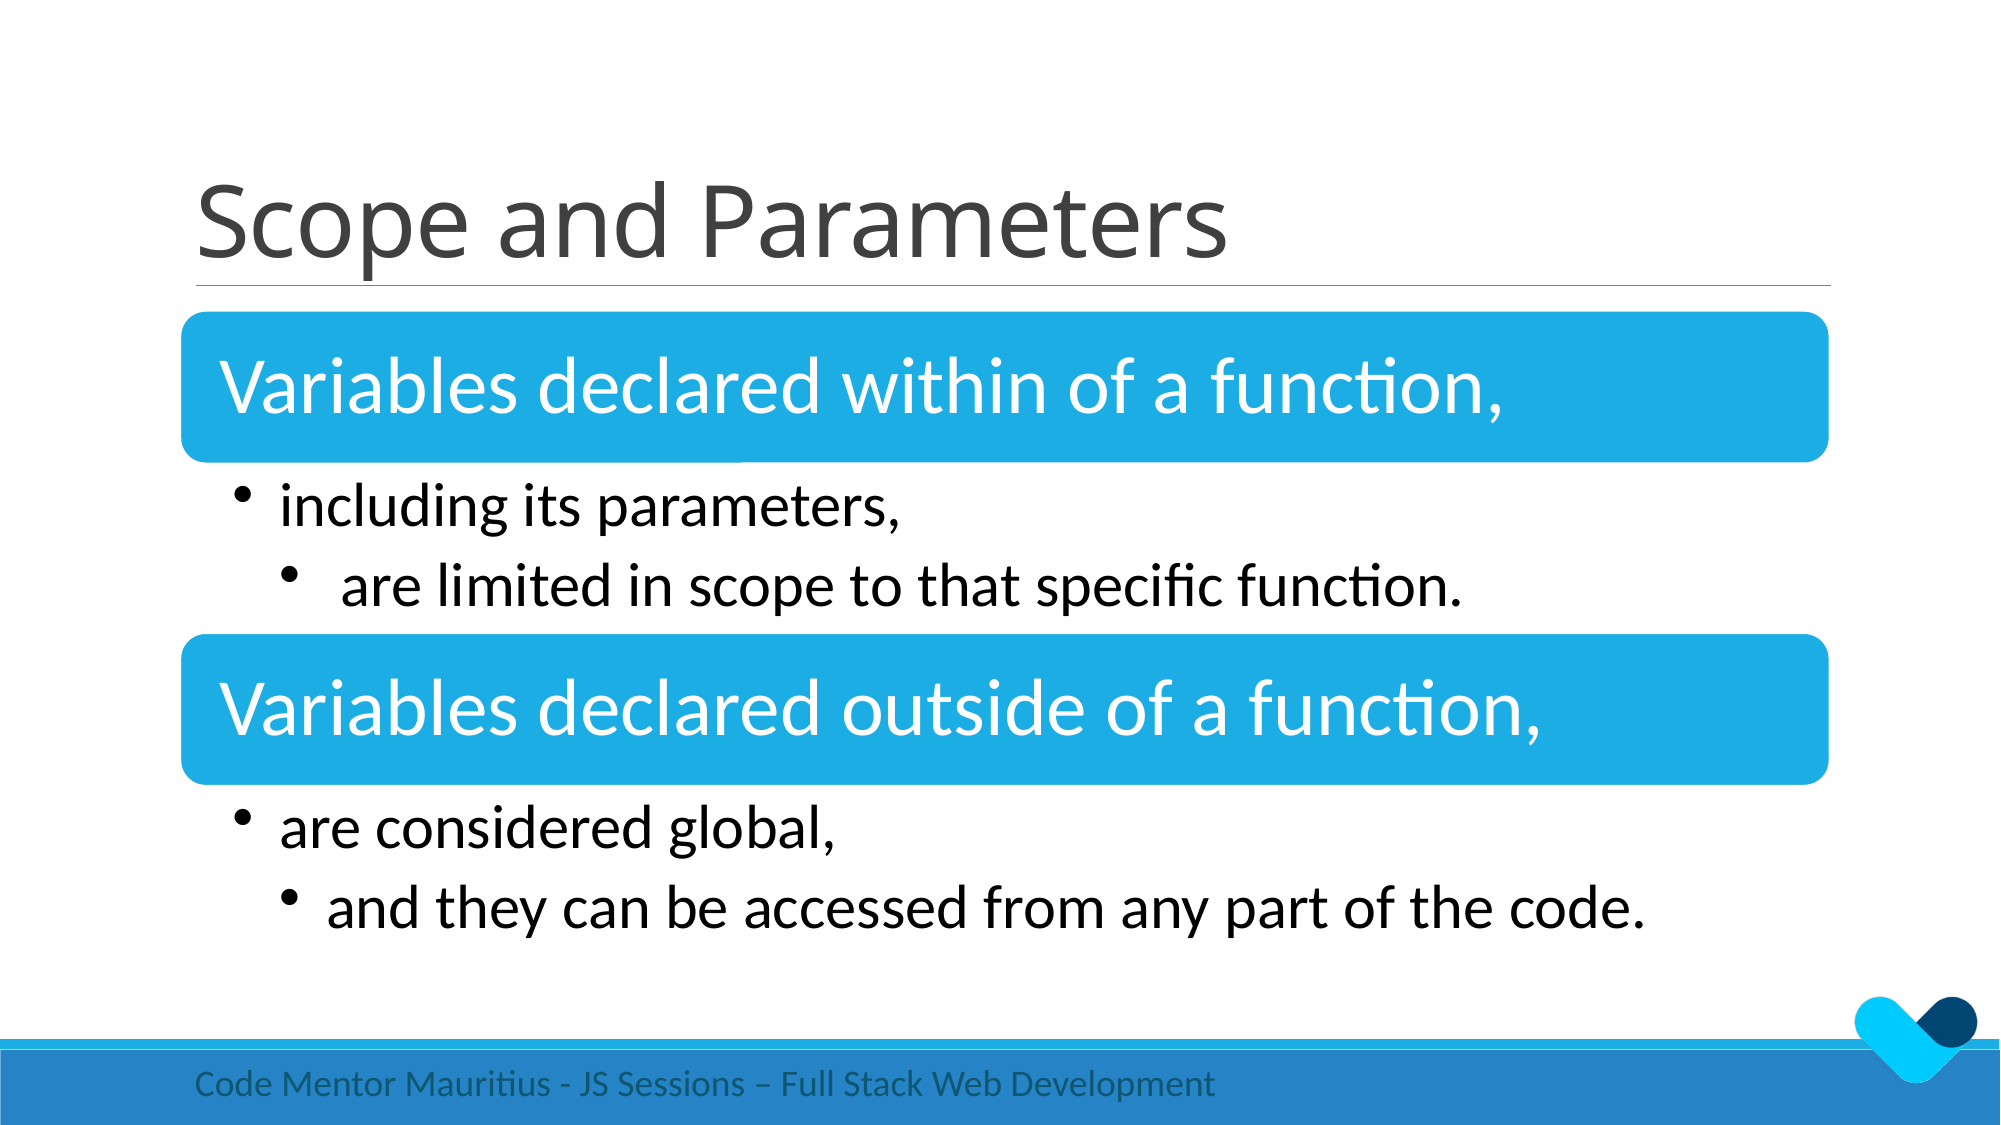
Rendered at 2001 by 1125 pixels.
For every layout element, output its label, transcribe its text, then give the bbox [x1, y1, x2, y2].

text_box Code Mentor Mauritius - JS Sessions – Full Stack Web Development [180, 1051, 1348, 1112]
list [179, 302, 1831, 964]
picture [1794, 917, 2000, 1125]
title Scope and Parameters [180, 47, 1830, 285]
